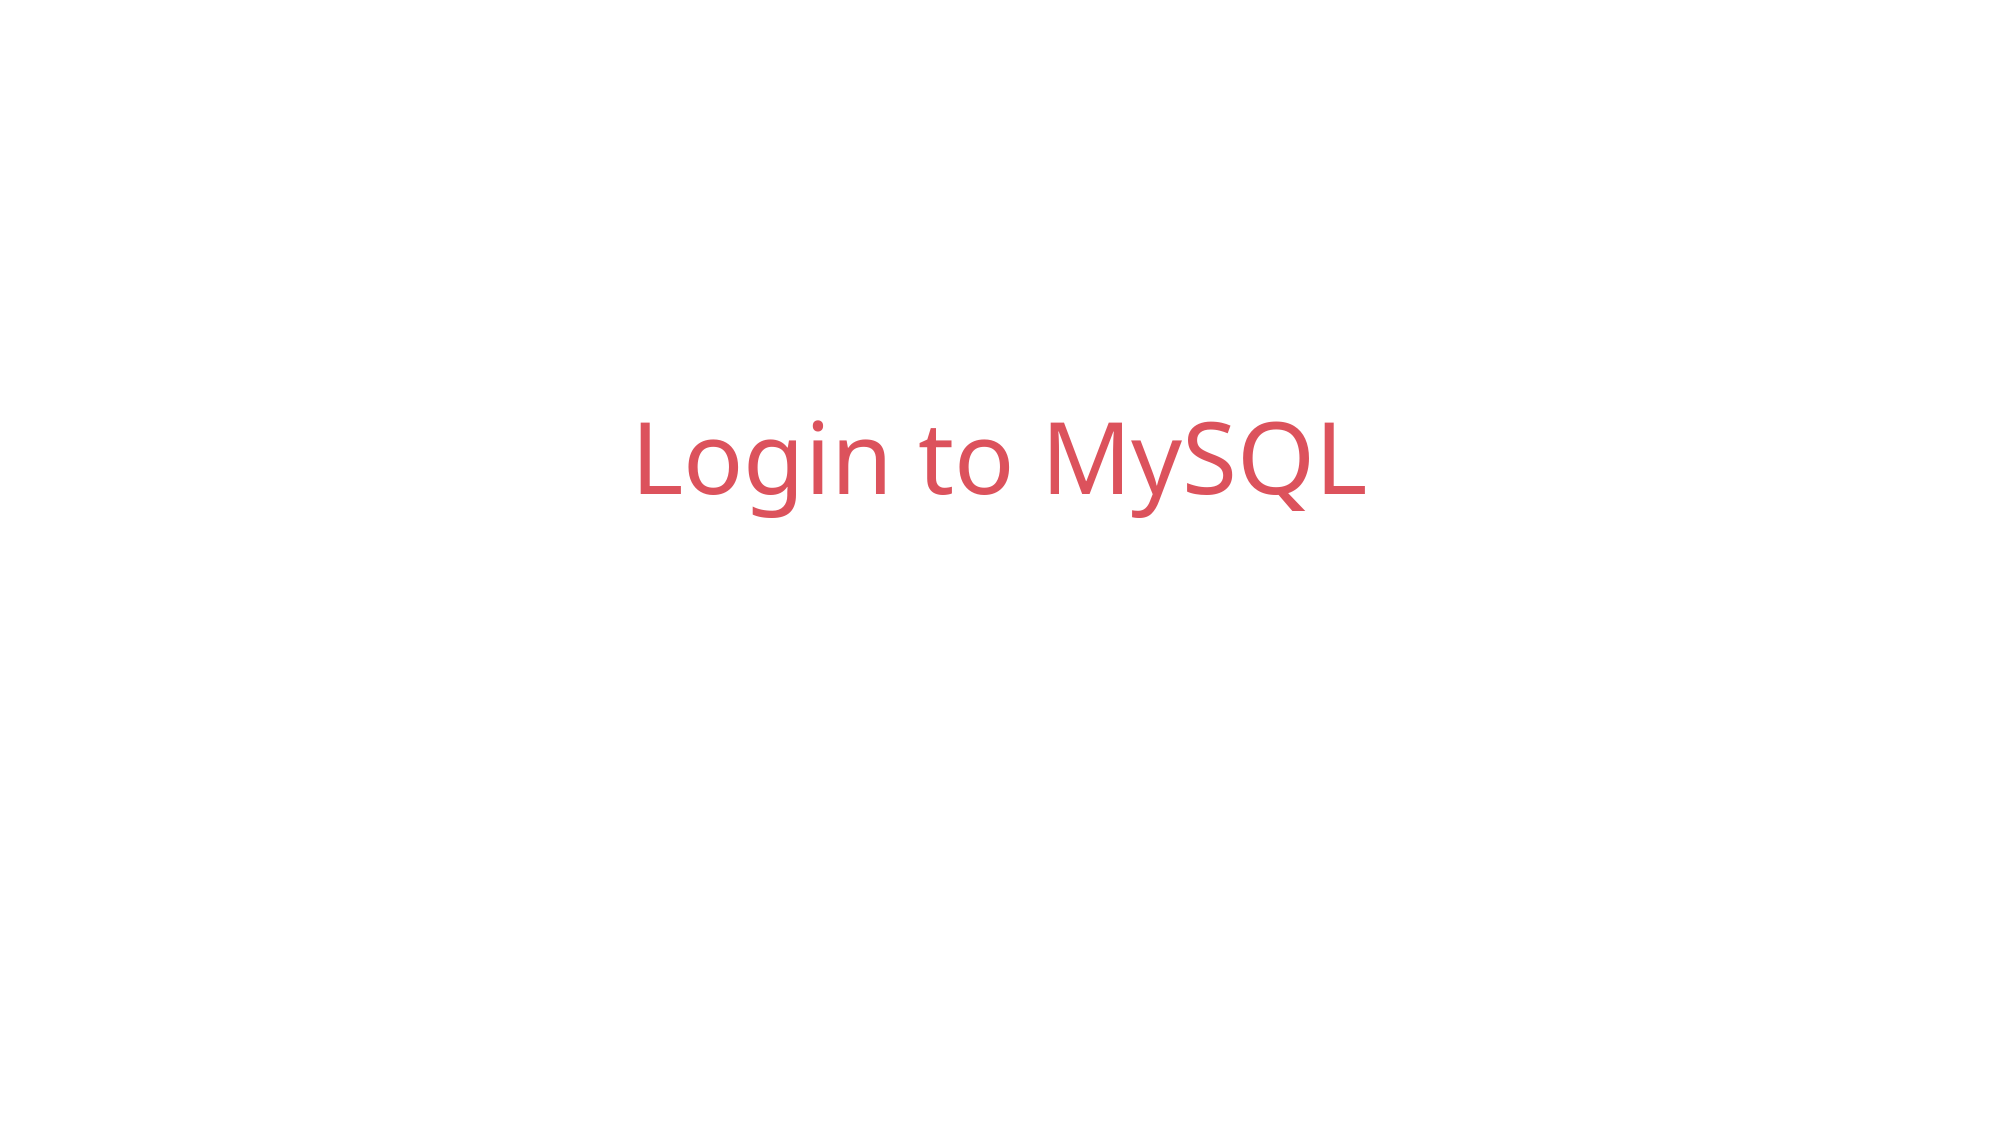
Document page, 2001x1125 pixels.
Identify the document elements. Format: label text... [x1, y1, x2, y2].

text_box Login to MySQL [275, 387, 1725, 538]
